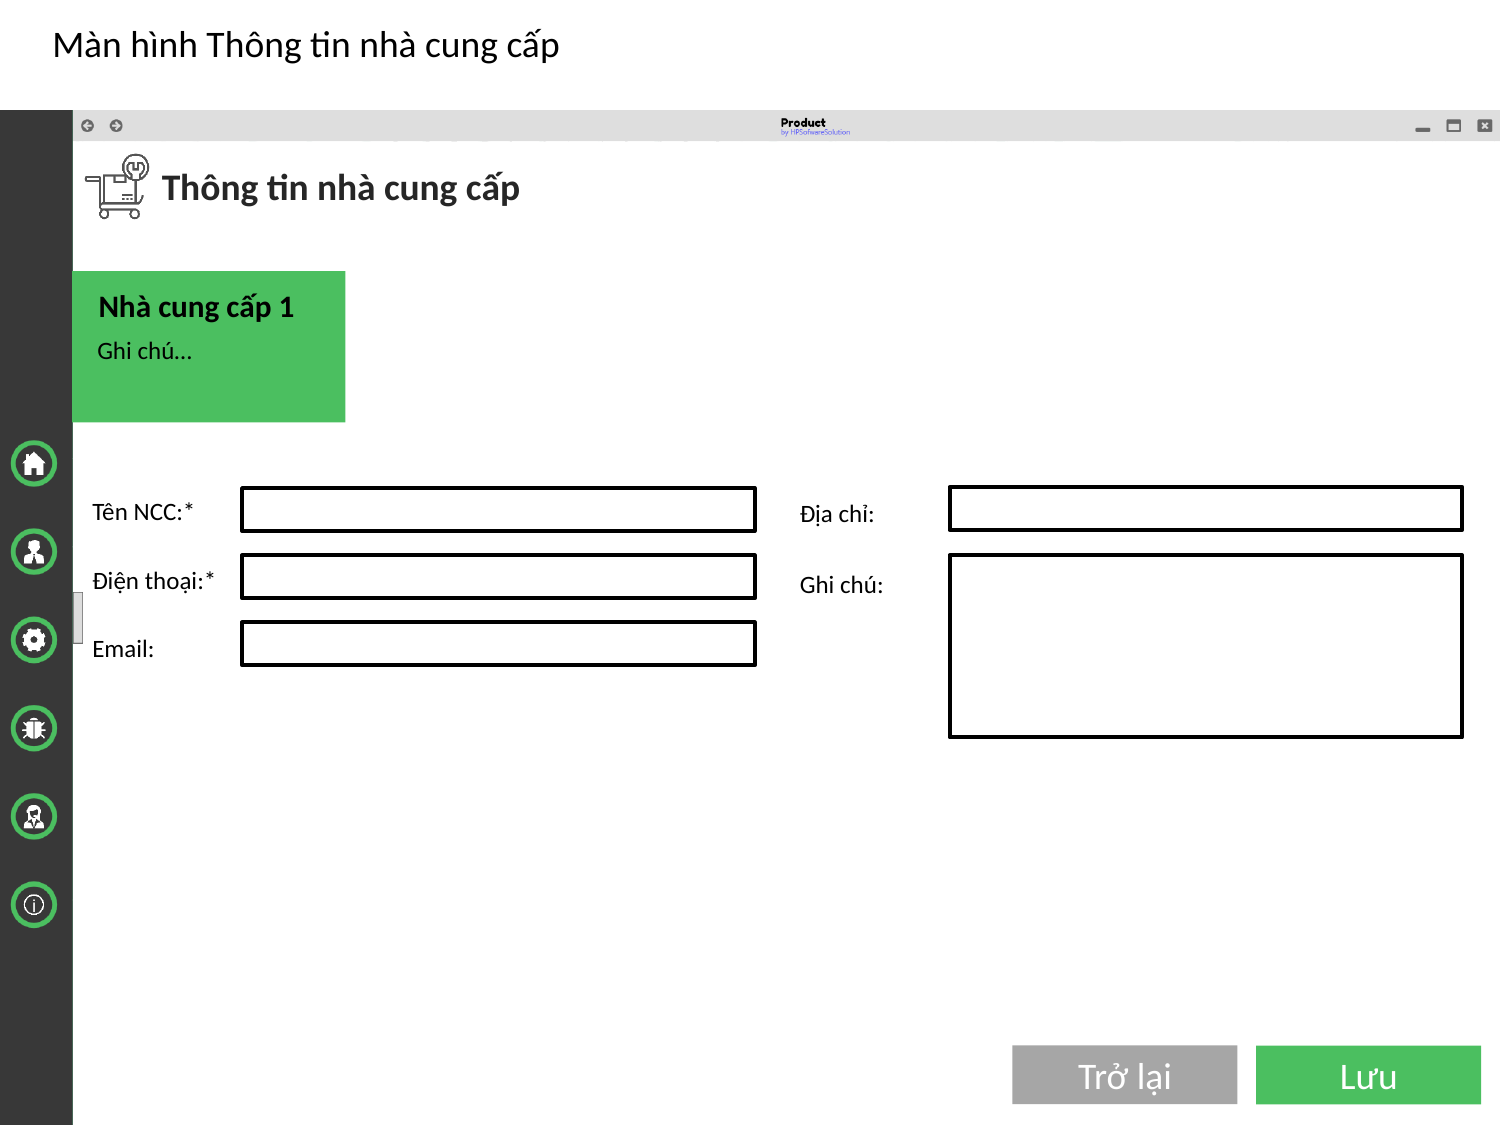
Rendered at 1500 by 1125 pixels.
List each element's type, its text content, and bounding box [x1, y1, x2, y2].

picture [0, 110, 1500, 1125]
text_box Màn hình Thông tin nhà cung cấp [37, 12, 788, 73]
